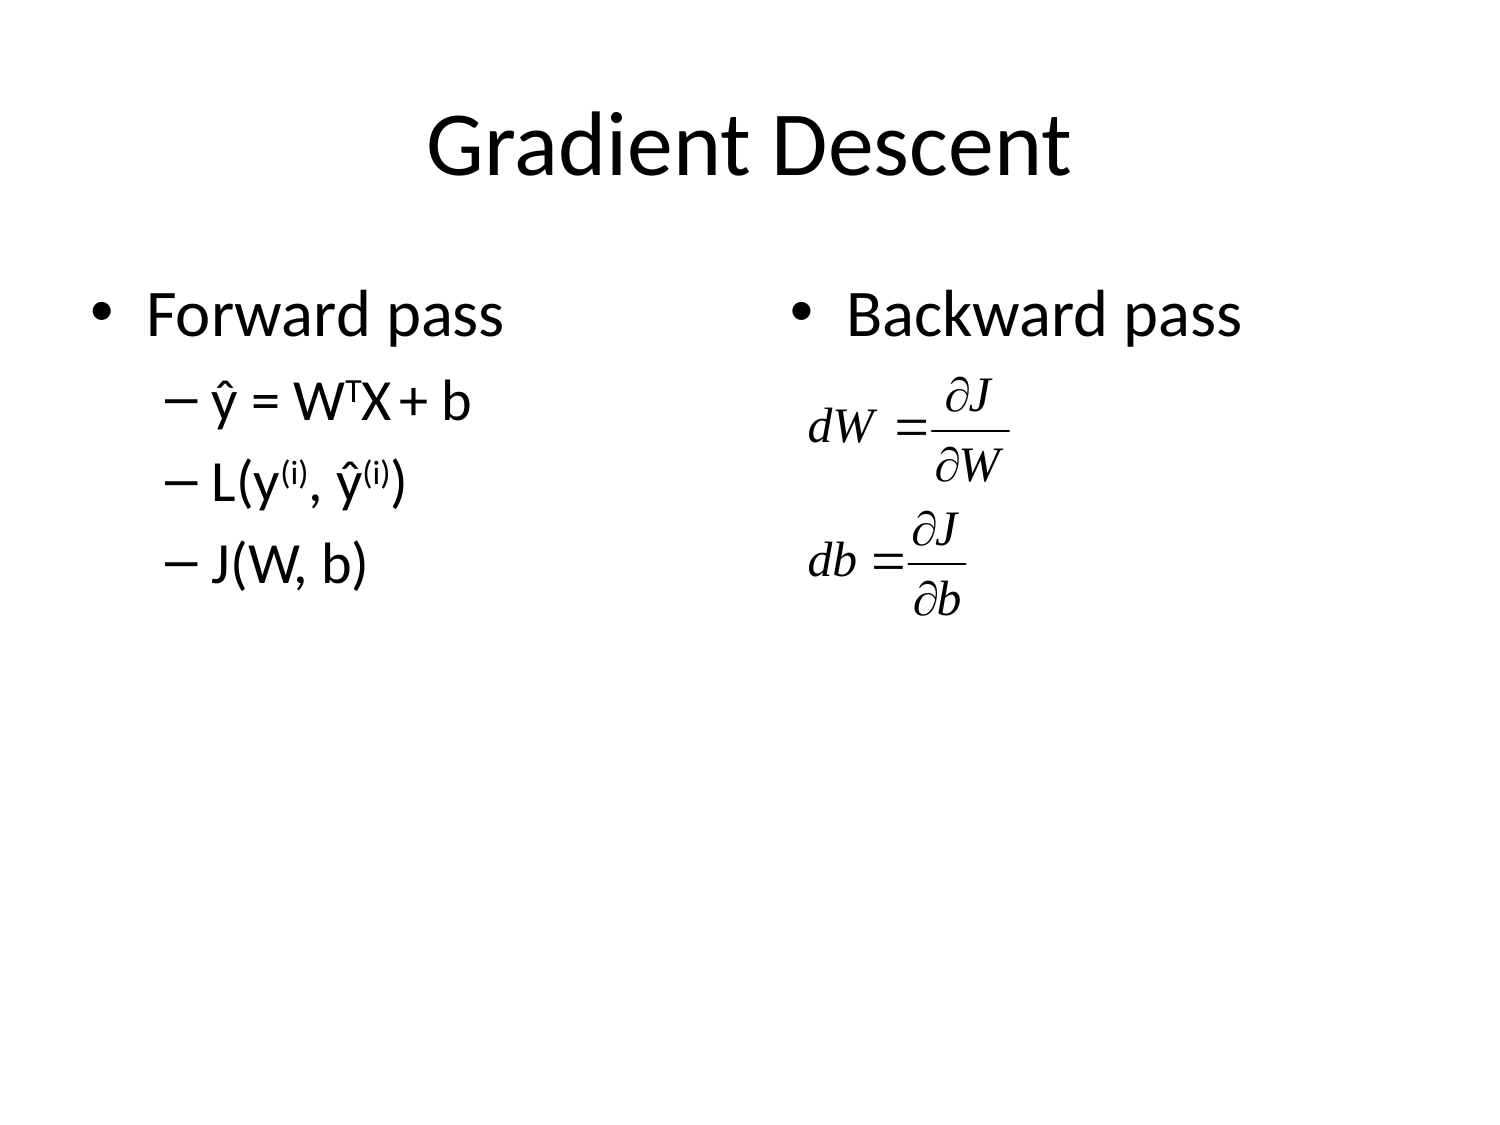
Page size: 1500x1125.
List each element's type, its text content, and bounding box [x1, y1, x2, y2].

text_box Backward pass [774, 262, 1450, 1005]
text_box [799, 362, 1020, 628]
title Gradient Descent [75, 45, 1425, 233]
text_box Forward pass ŷ = WTX + b L(y(i), ŷ(i)) J(W, b) [74, 262, 750, 1005]
